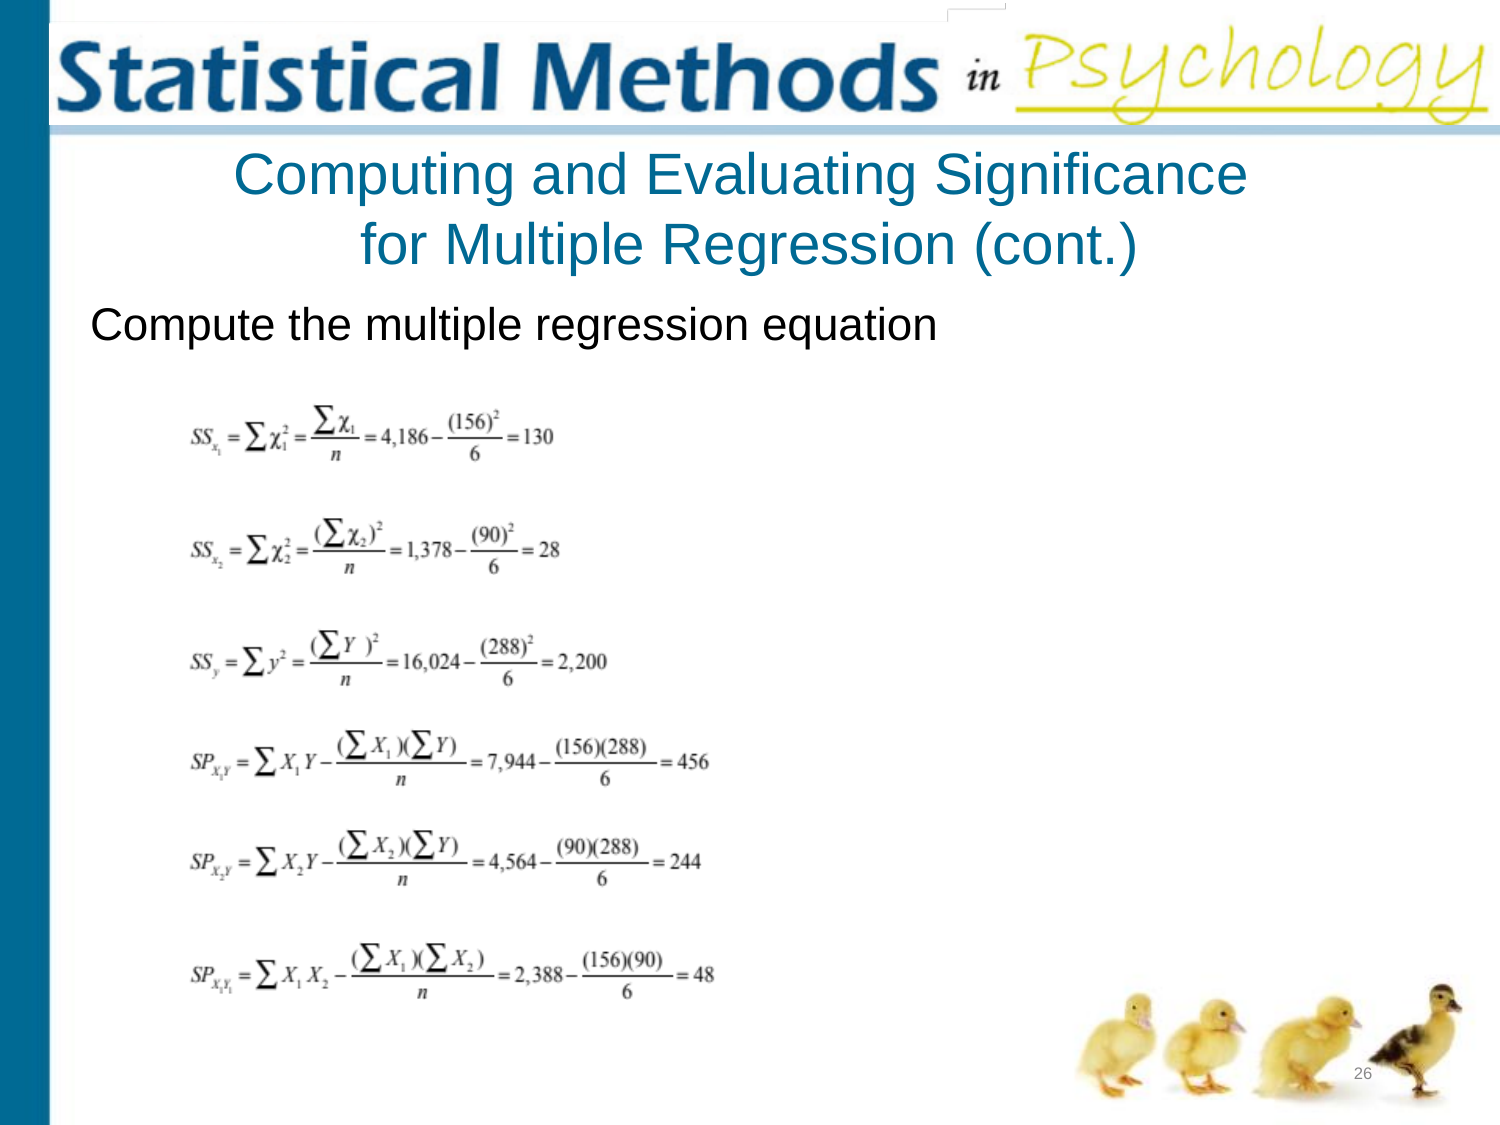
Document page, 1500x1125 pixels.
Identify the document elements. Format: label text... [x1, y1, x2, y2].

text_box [187, 399, 557, 463]
list Compute the multiple regression equation [75, 287, 1425, 350]
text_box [187, 724, 711, 788]
title Computing and Evaluating Significance for Multiple Regression (cont.) [75, 137, 1425, 275]
picture [48, 0, 1500, 1125]
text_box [187, 937, 717, 1001]
slide_number 26 [1325, 1042, 1388, 1103]
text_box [187, 624, 609, 688]
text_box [187, 824, 703, 888]
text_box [187, 512, 561, 576]
